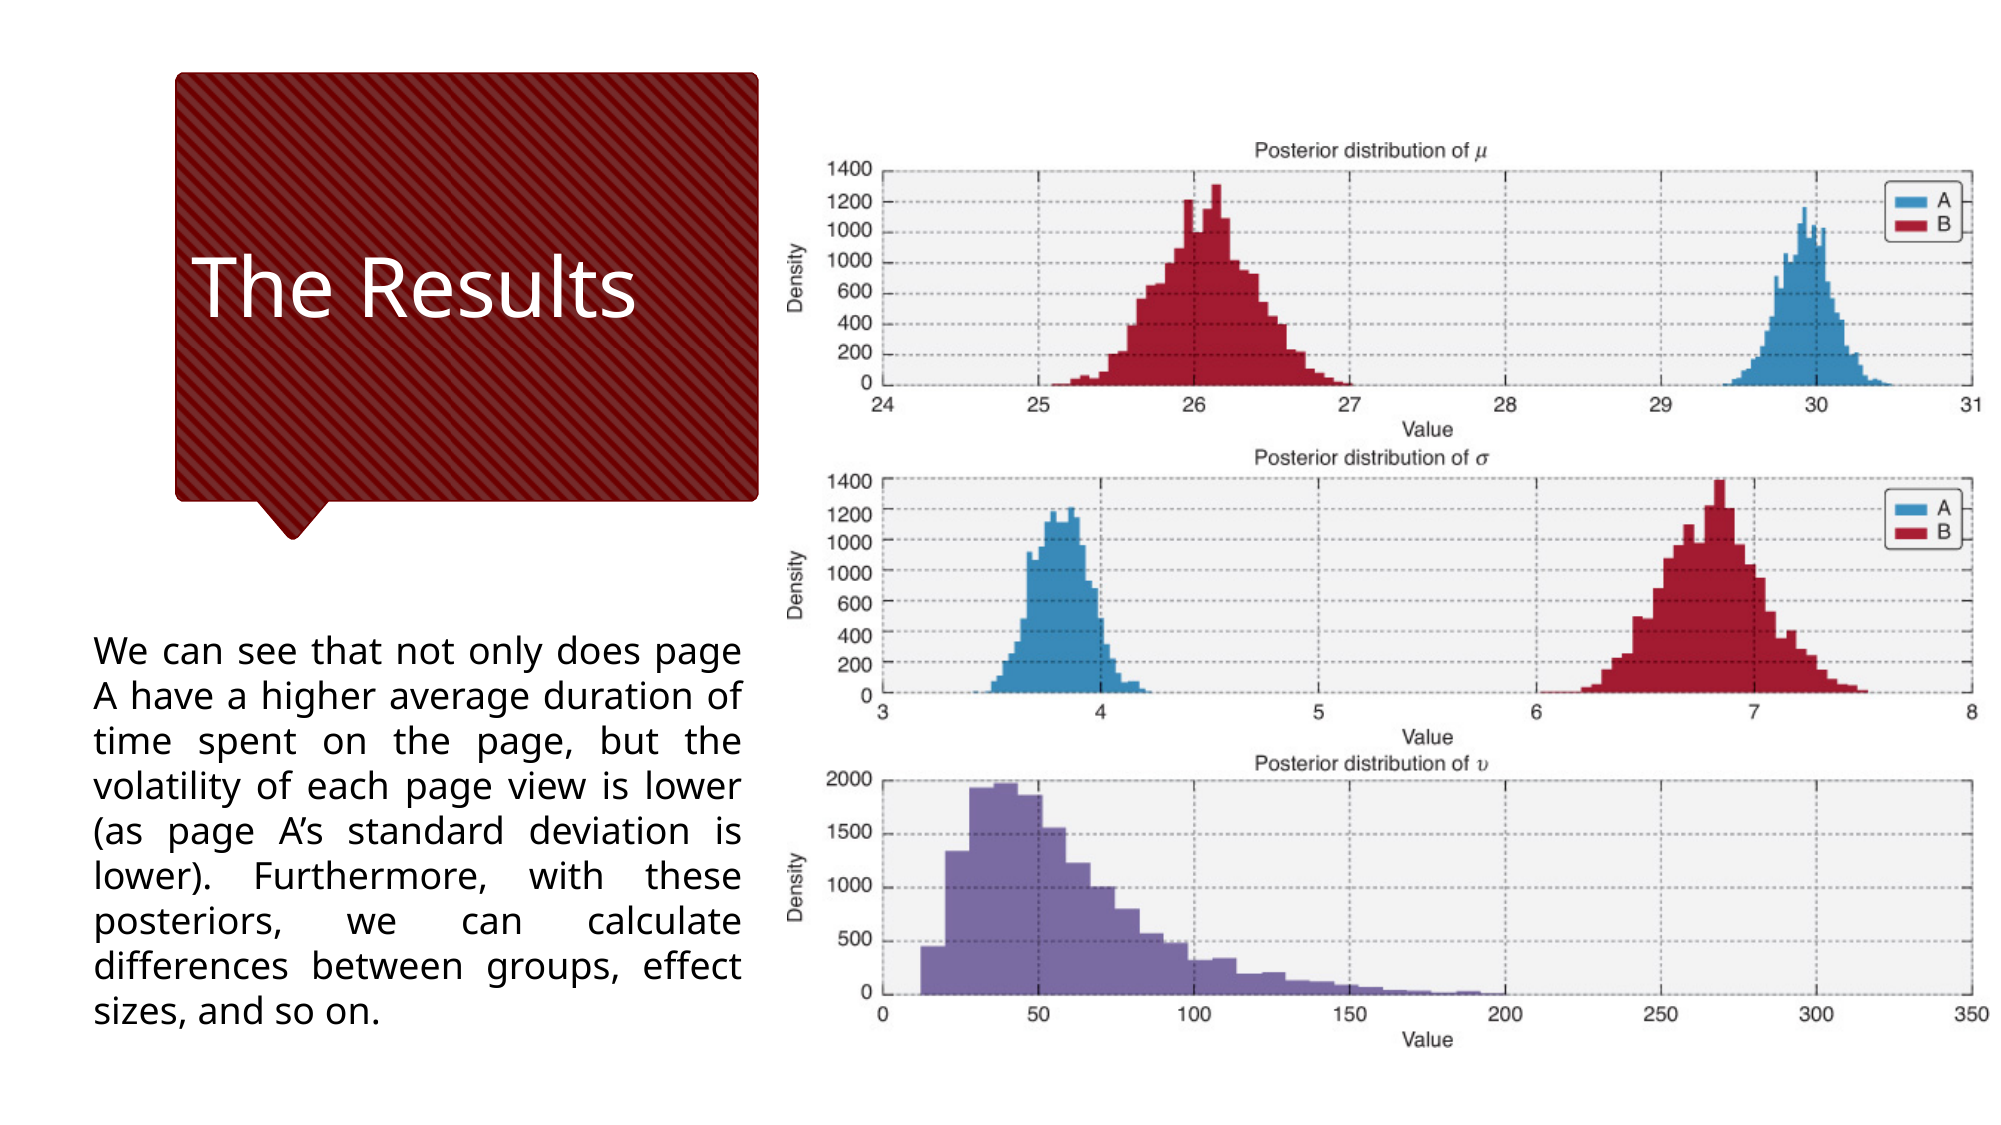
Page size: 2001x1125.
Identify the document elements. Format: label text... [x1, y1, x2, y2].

title The Results [176, 73, 758, 496]
list We can see that not only does page A have a higher average duration of time spent on the page, but the volatility of each page view is lower (as page A’s standard deviation is lower). Furthermore, with these posteriors, we can calculate differences between groups, effect sizes, and so on. [78, 533, 758, 1125]
picture [787, 142, 1990, 1049]
